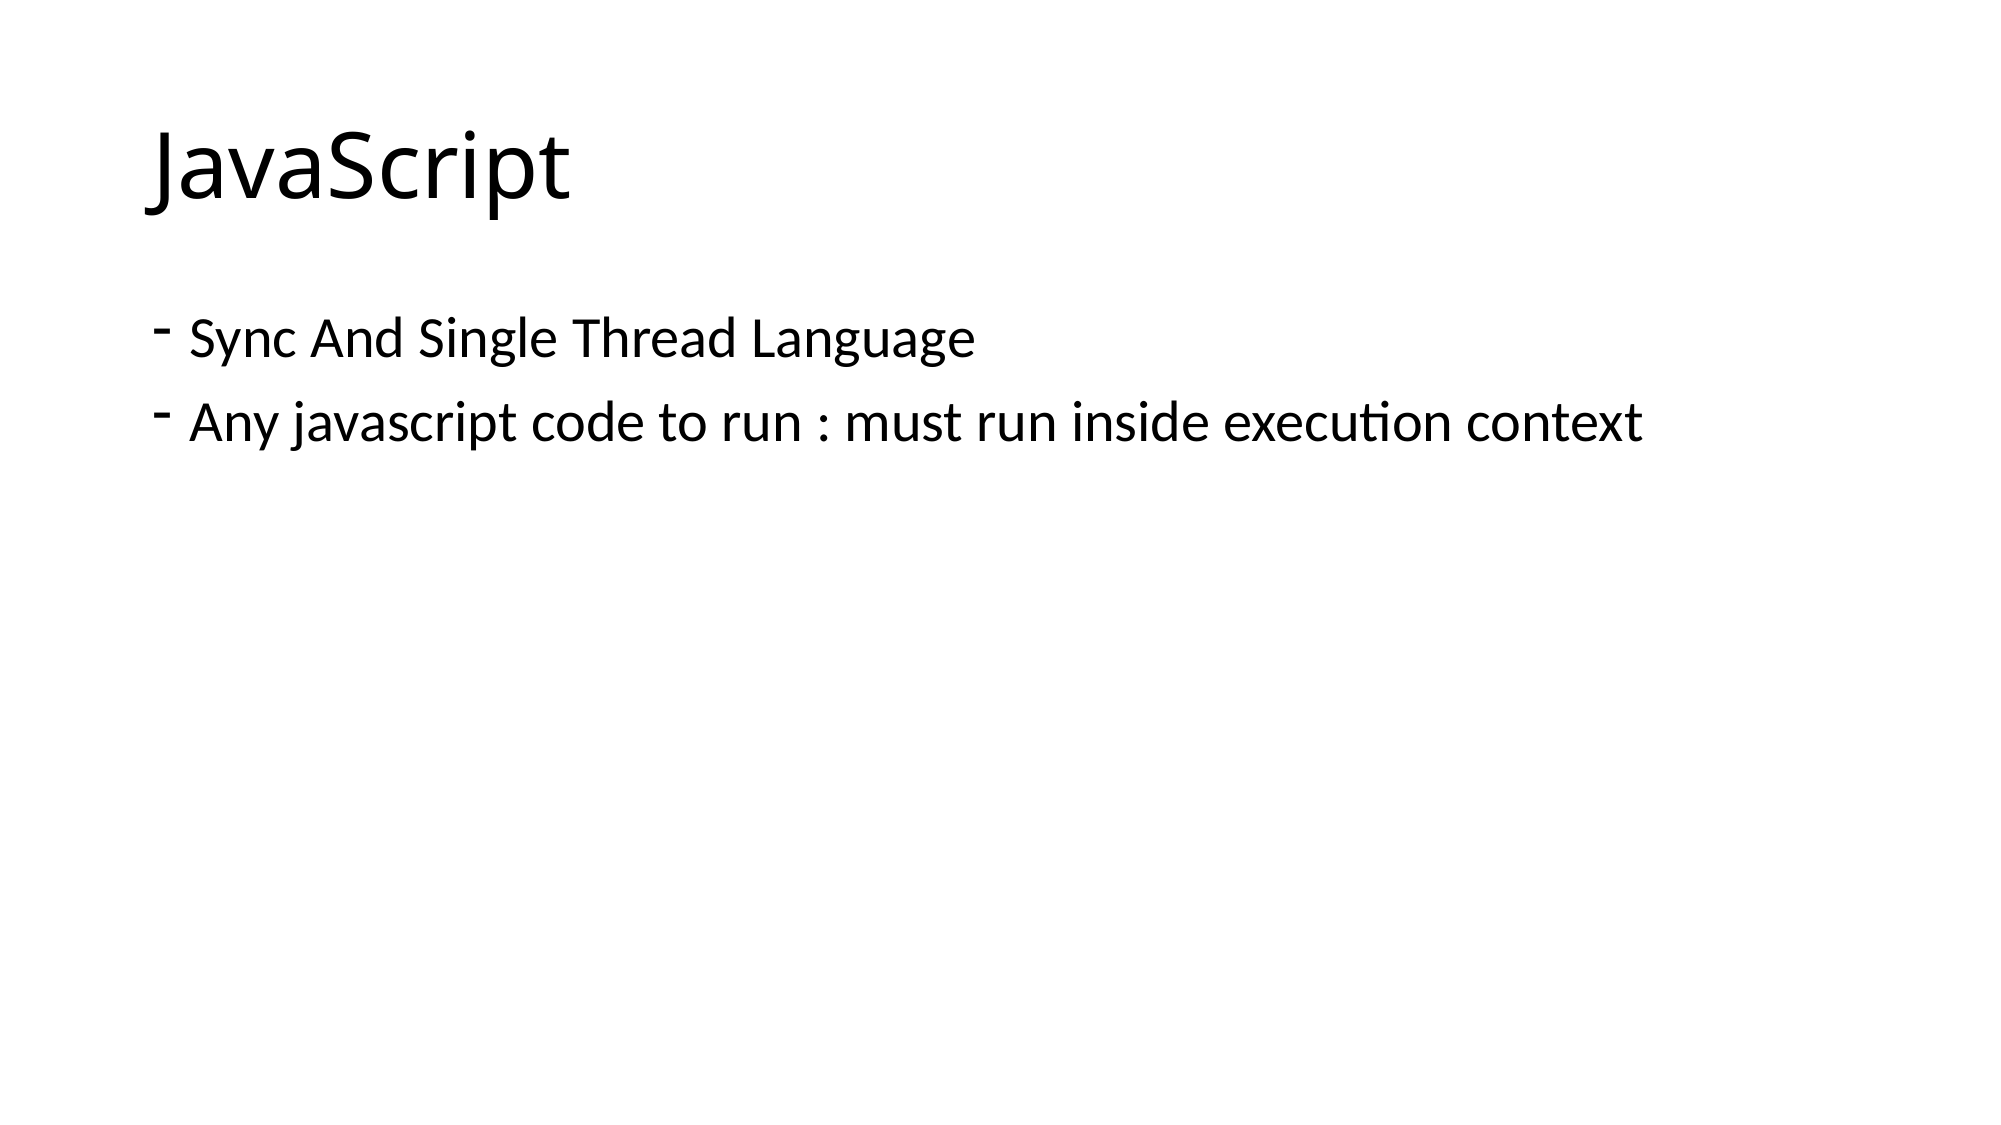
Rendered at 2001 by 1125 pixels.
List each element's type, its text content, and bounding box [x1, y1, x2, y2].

title JavaScript [137, 59, 1863, 278]
list Sync And Single Thread Language Any javascript code to run : must run inside execution context [137, 299, 1863, 1014]
